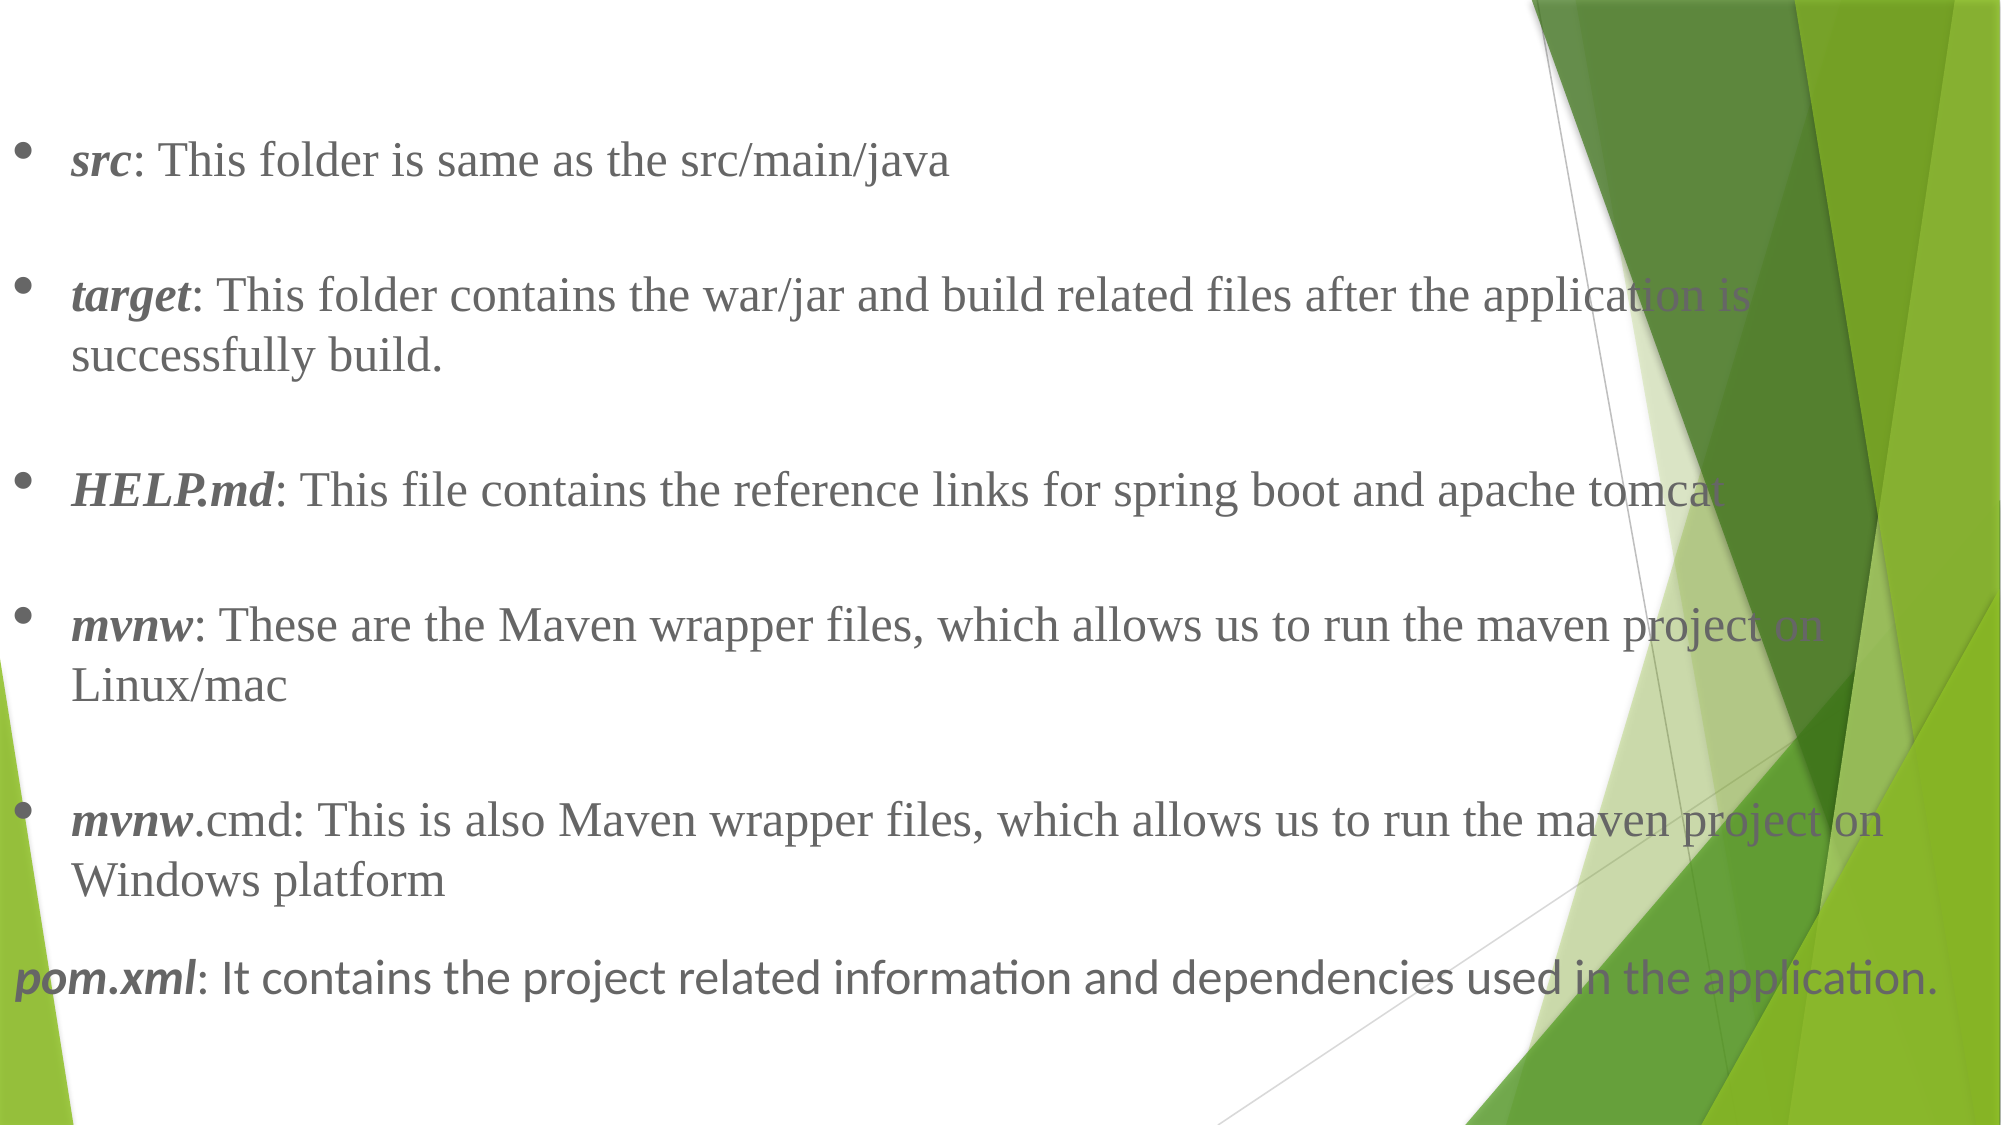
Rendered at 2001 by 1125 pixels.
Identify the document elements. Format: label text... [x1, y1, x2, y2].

text_box src: This folder is same as the src/main/java target: This folder contains the war/jar and build related files after the application is successfully build. HELP.md: This file contains the reference links for spring boot and apache tomcat mvnw: These are the Maven wrapper files, which allows us to run the maven project on Linux/mac mvnw.cmd: This is also Maven wrapper files, which allows us to run the maven project on Windows platform pom.xml: It contains the project related information and dependencies used in the application. [0, 0, 2000, 1072]
